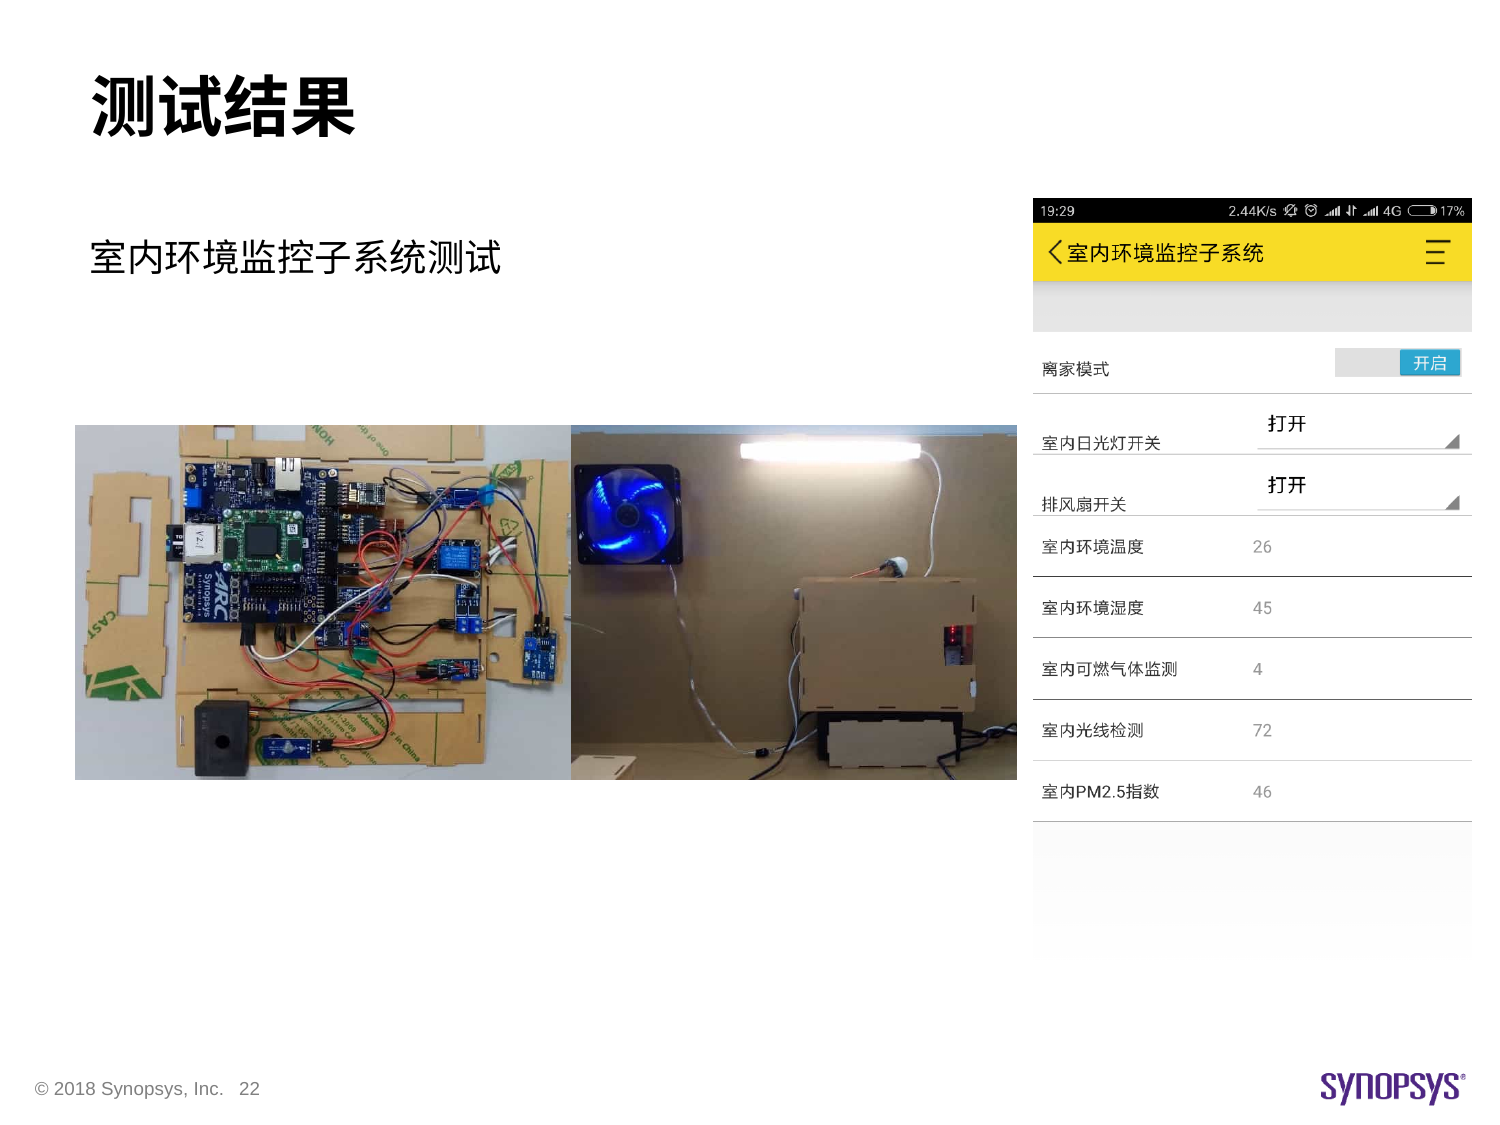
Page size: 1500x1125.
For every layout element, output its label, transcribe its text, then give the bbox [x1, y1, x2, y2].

title 测试结果 [75, 11, 475, 199]
picture [1321, 1073, 1466, 1108]
text_box 室内环境监控子系统测试 [74, 227, 538, 287]
picture [1033, 198, 1472, 977]
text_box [74, 424, 1018, 780]
